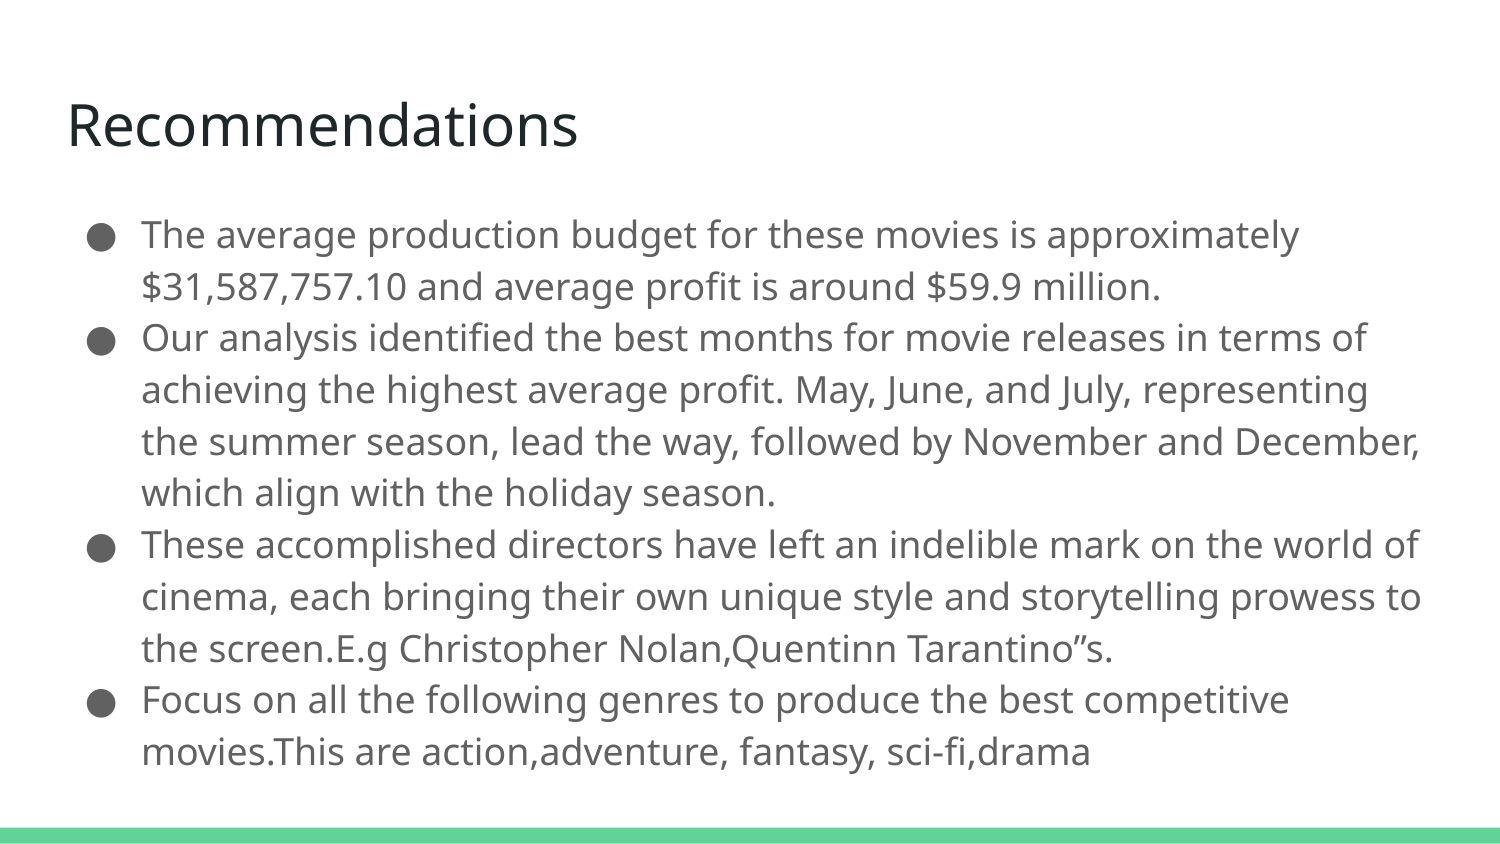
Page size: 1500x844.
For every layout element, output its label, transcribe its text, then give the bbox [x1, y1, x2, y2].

title Recommendations [51, 72, 1449, 167]
list The average production budget for these movies is approximately $31,587,757.10 and average profit is around $59.9 million. Our analysis identified the best months for movie releases in terms of achieving the highest average profit. May, June, and July, representing the summer season, lead the way, followed by November and December, which align with the holiday season. These accomplished directors have left an indelible mark on the world of cinema, each bringing their own unique style and storytelling prowess to the screen.E.g Christopher Nolan,Quentinn Tarantino”s. Focus on all the following genres to produce the best competitive movies.This are action,adventure, fantasy, sci-fi,drama [51, 189, 1449, 844]
